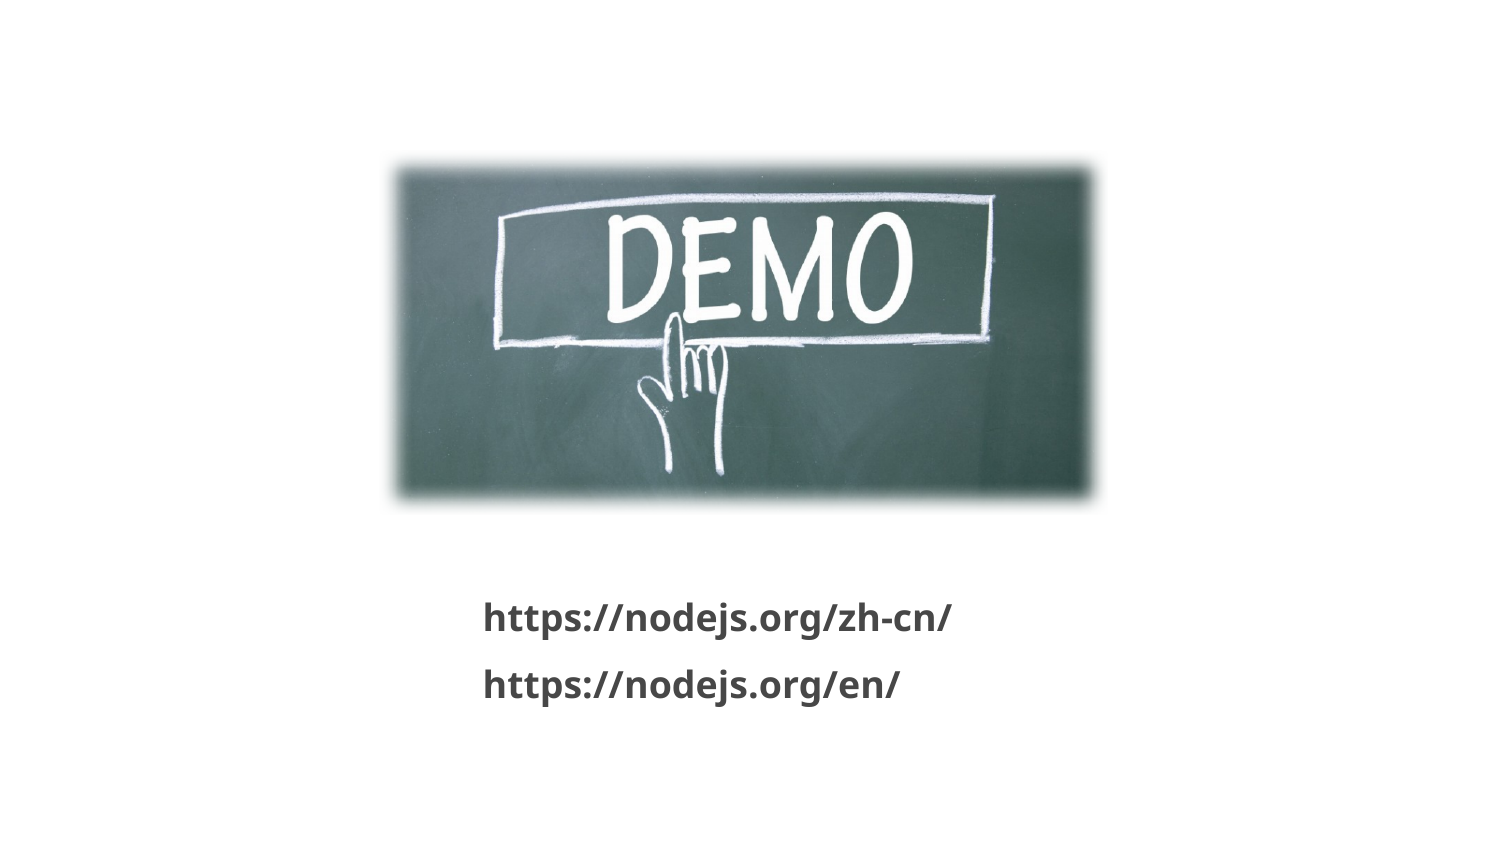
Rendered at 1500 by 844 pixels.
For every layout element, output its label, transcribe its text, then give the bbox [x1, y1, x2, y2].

text_box https://nodejs.org/zh-cn/ https://nodejs.org/en/ [468, 563, 1046, 714]
picture [378, 149, 1108, 515]
